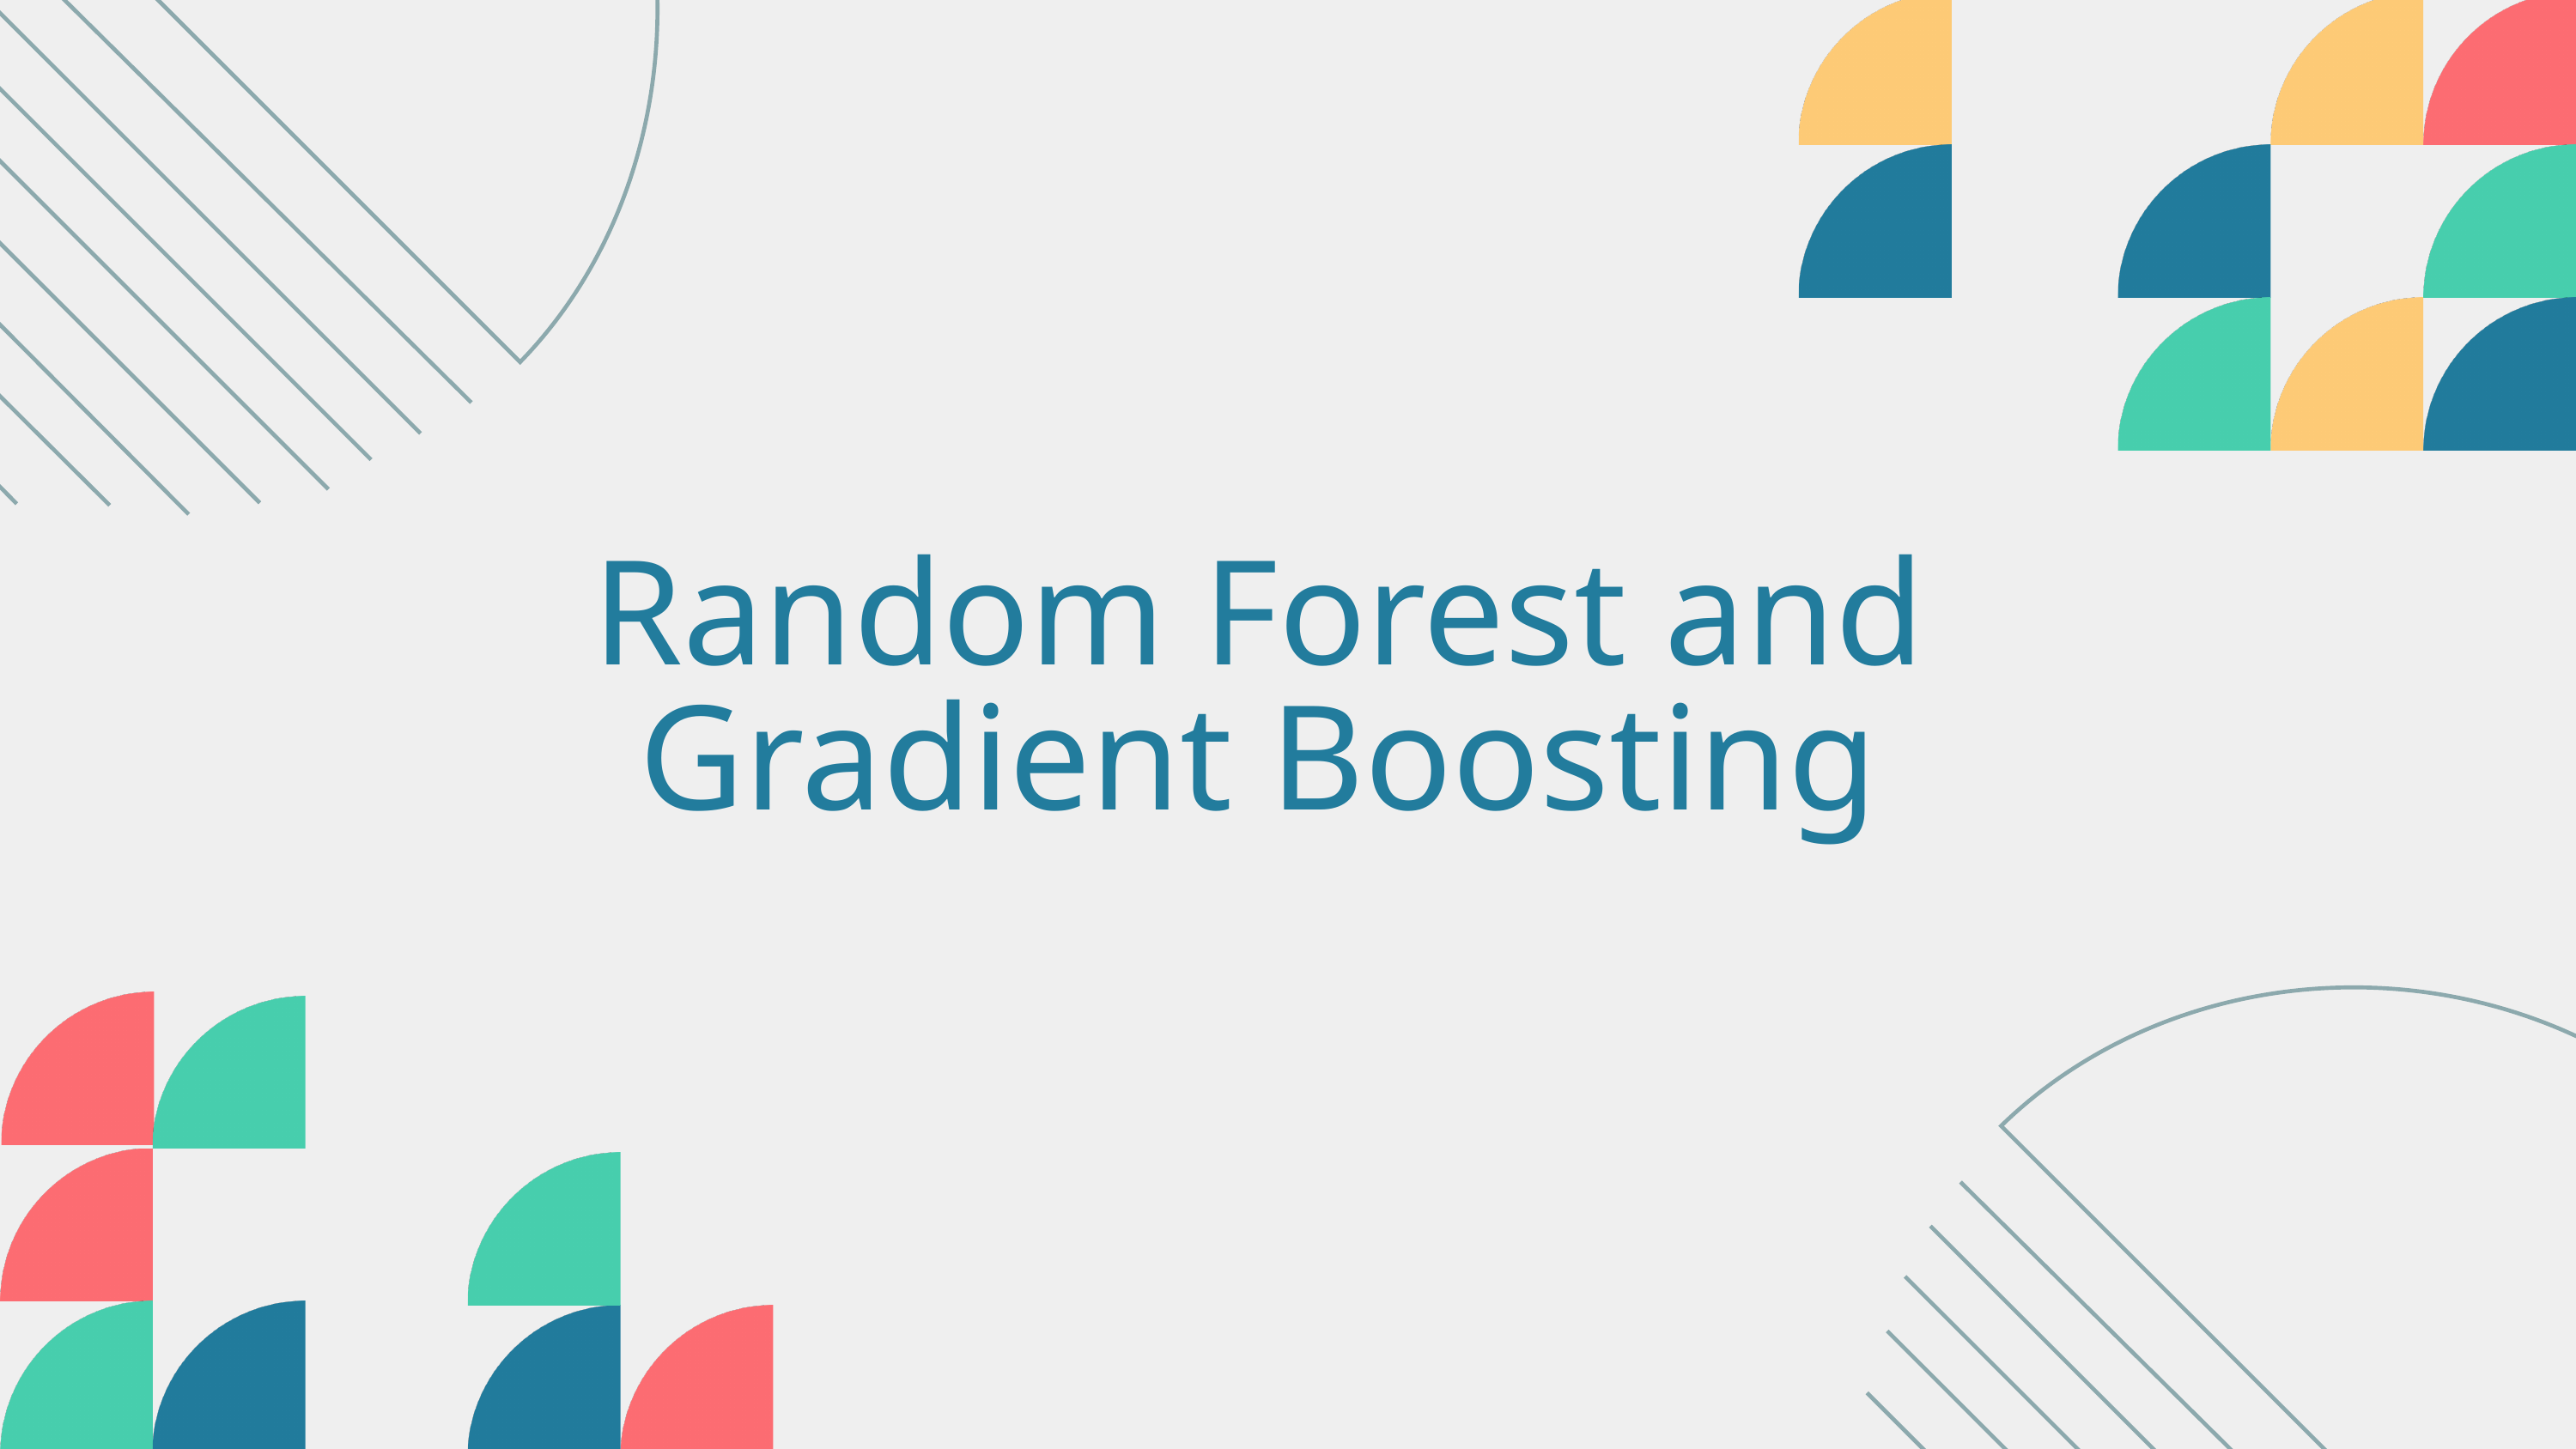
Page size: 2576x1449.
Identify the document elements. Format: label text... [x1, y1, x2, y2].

text_box [0, 1149, 153, 1300]
text_box [152, 996, 306, 1149]
text_box Random Forest and Gradient Boosting [352, 549, 2165, 840]
text_box [467, 1306, 620, 1449]
text_box [2424, 0, 2576, 144]
text_box [152, 1300, 306, 1449]
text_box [0, 0, 851, 67]
text_box [1798, 144, 1952, 298]
text_box [2424, 297, 2576, 451]
text_box [2117, 297, 2271, 451]
text_box [467, 1152, 621, 1306]
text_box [2025, 1066, 2576, 1449]
text_box [0, 1300, 152, 1449]
text_box [2270, 0, 2424, 145]
text_box [1798, 0, 1952, 144]
text_box [2271, 297, 2424, 451]
text_box [2423, 144, 2576, 297]
text_box [1, 991, 155, 1145]
text_box [2117, 144, 2271, 297]
text_box [620, 1305, 774, 1449]
